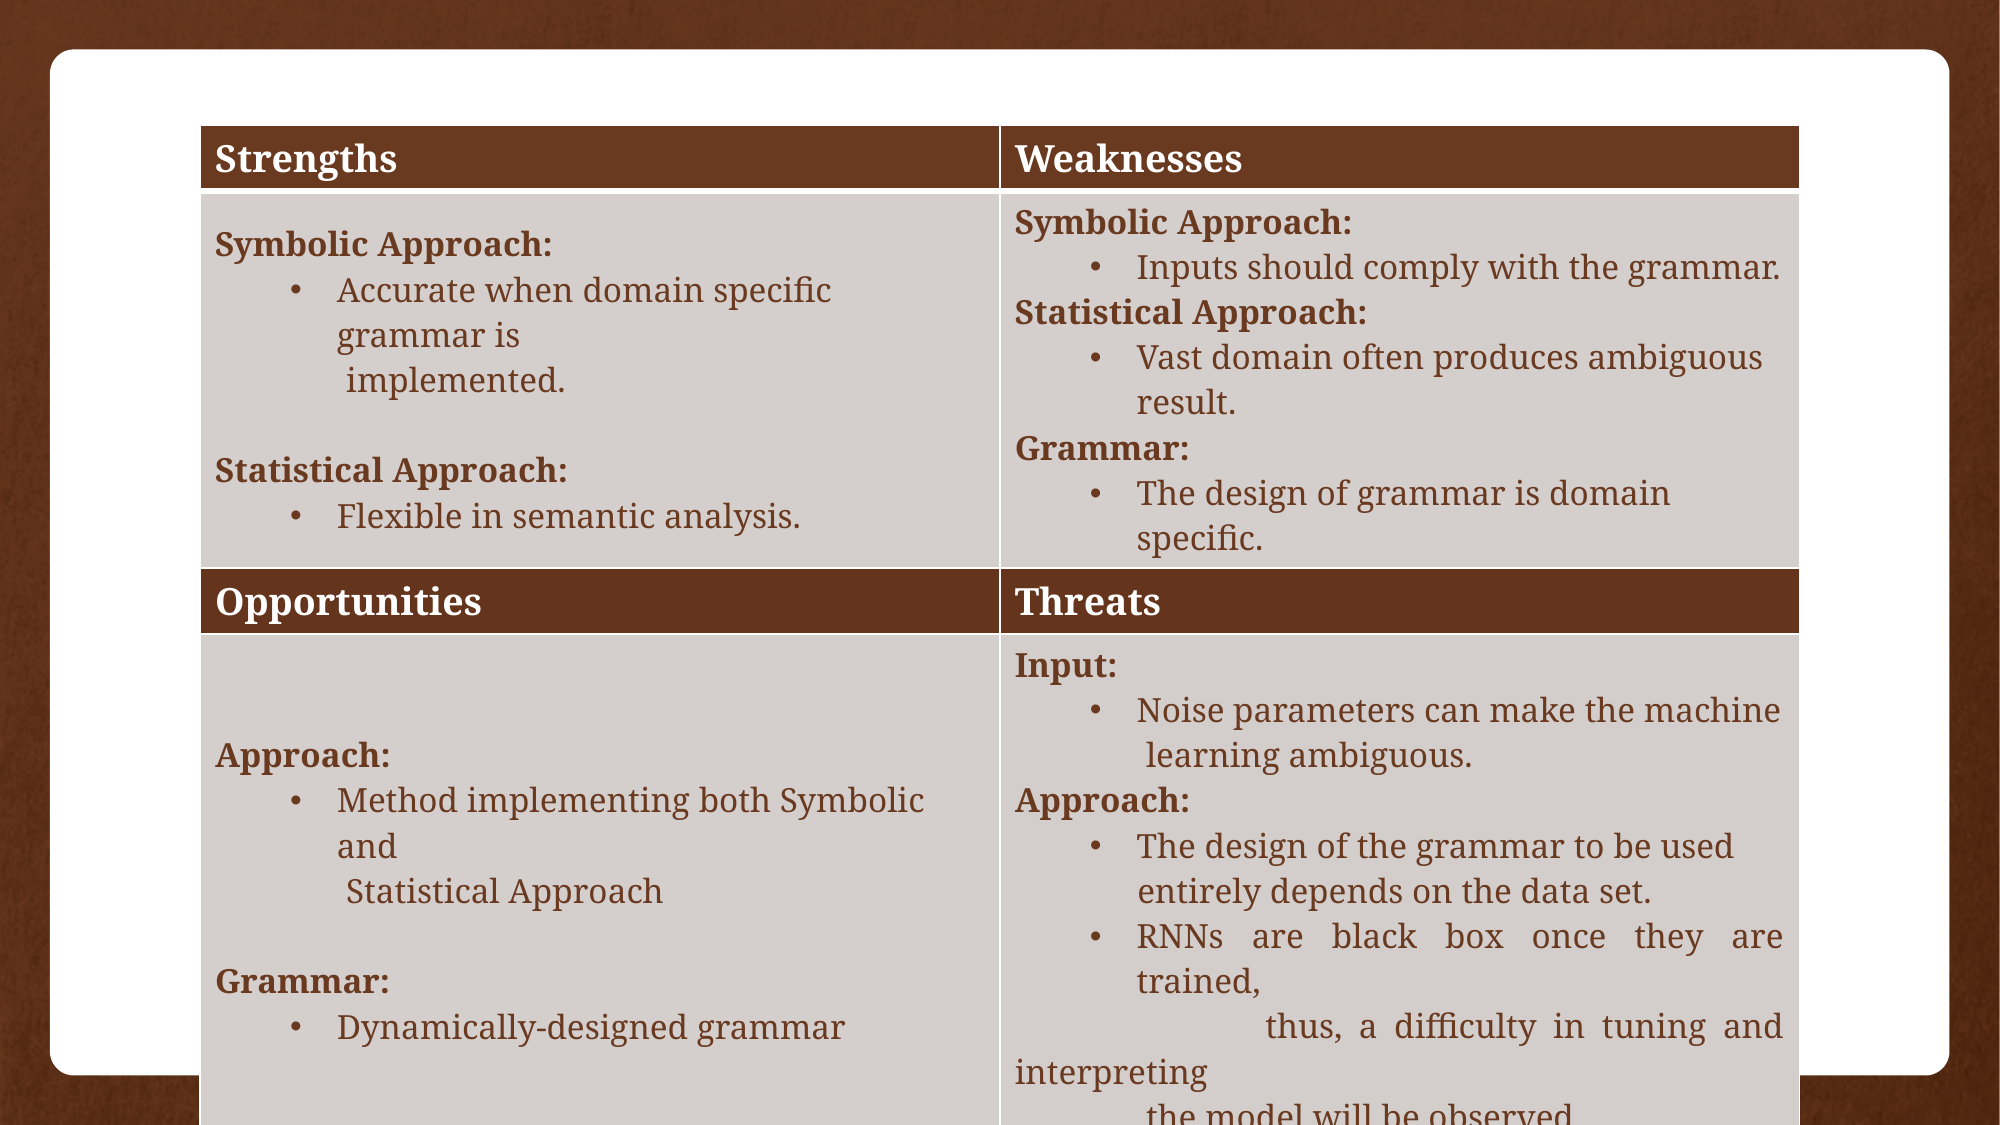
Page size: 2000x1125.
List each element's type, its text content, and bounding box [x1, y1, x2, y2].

table_cell Approach: Method implementing both Symbolic and Statistical Approach Grammar: Dynamically-designed grammar [201, 635, 999, 1125]
table_cell Threats [1001, 569, 1799, 633]
table_header Strengths [201, 126, 999, 188]
table_cell Opportunities [201, 569, 999, 633]
table_header Weaknesses [1001, 126, 1799, 188]
table_cell Input: Noise parameters can make the machine learning ambiguous. Approach: The design of the grammar to be used entirely depends on the data set. RNNs are black box once they are trained, thus, a difficulty in tuning and interpreting the model will be observed [1001, 635, 1799, 1125]
table_cell Symbolic Approach: Accurate when domain specific grammar is implemented. Statistical Approach: Flexible in semantic analysis. [201, 194, 999, 567]
table_cell Symbolic Approach: Inputs should comply with the grammar. Statistical Approach: Vast domain often produces ambiguous result. Grammar: The design of grammar is domain specific. [1001, 194, 1799, 567]
